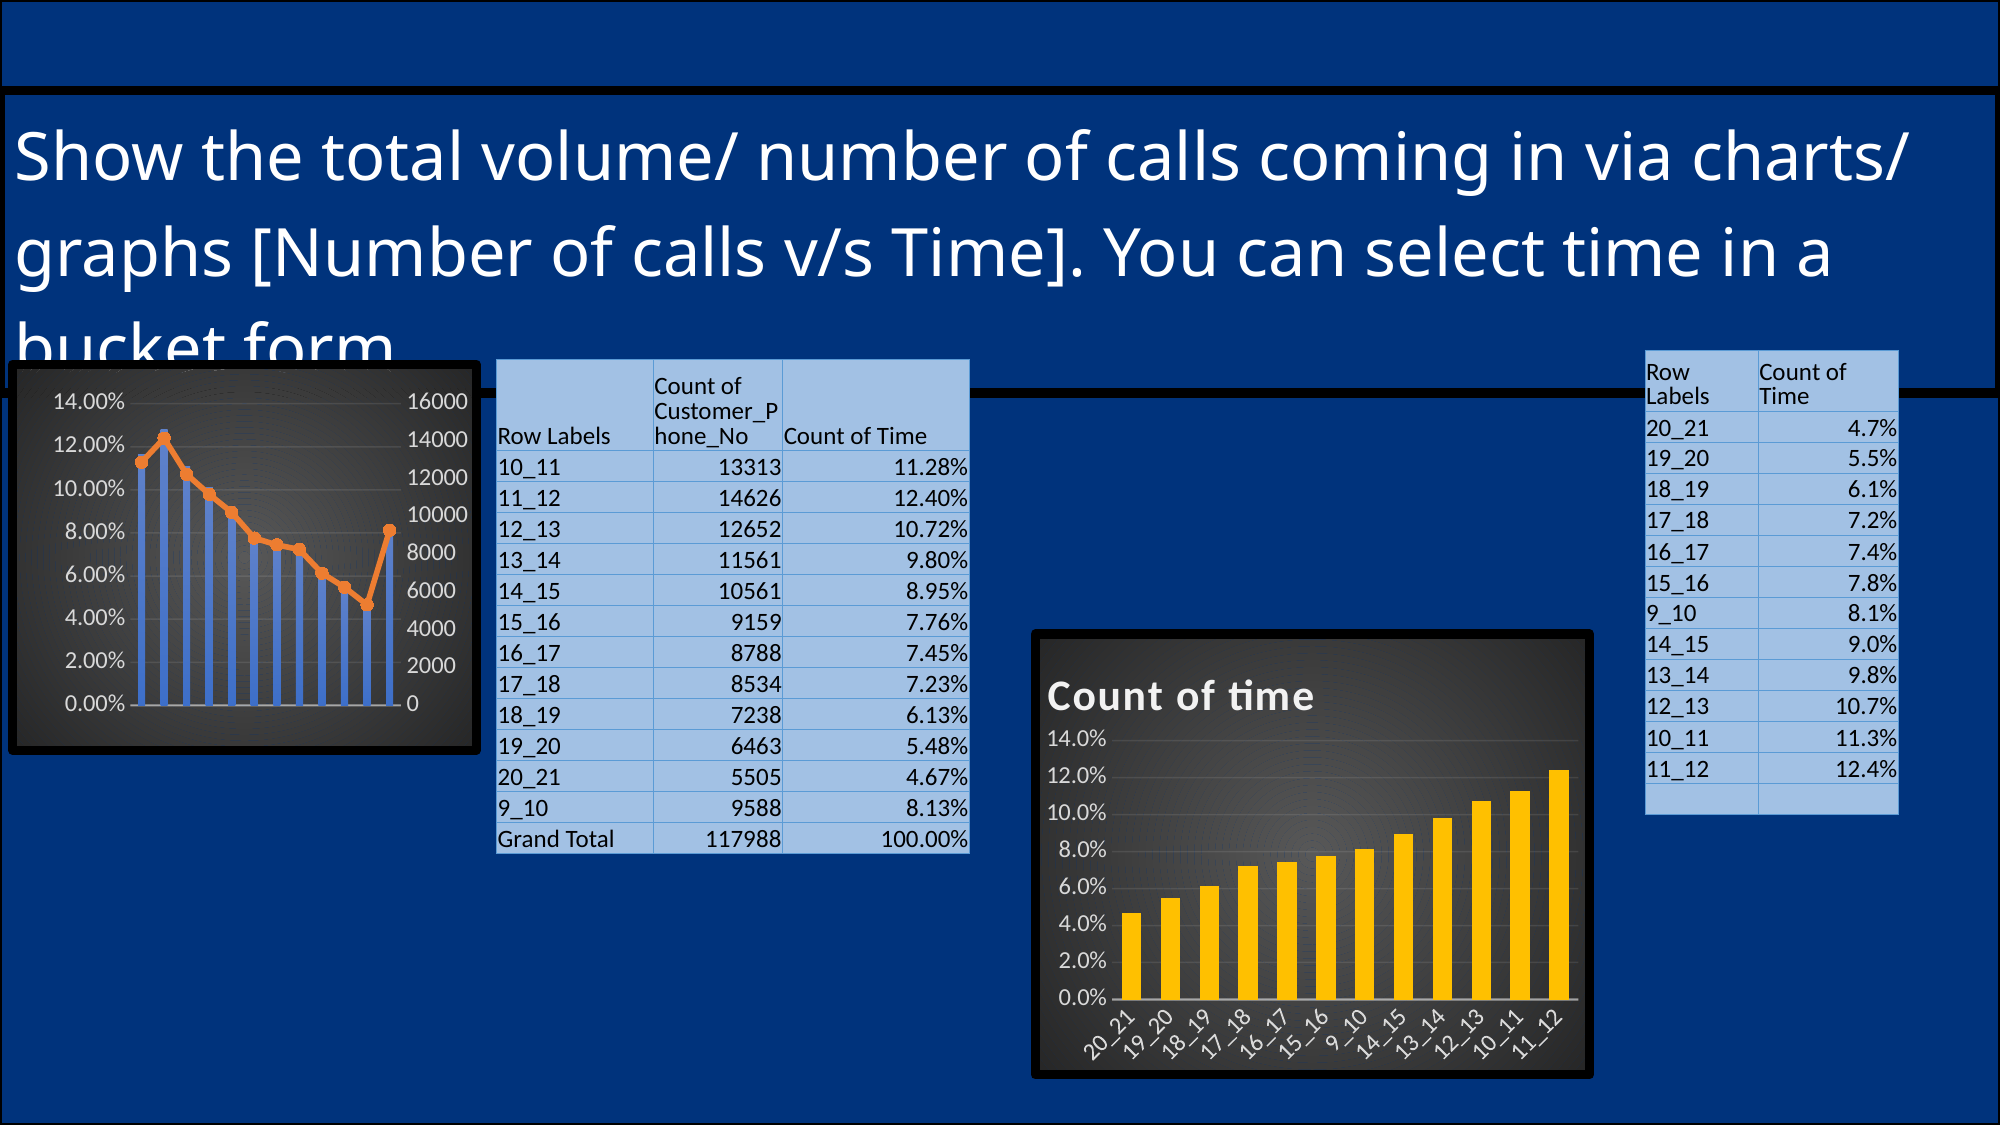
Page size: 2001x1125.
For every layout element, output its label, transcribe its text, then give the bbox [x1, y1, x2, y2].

table_cell 12.4% [1759, 753, 1898, 783]
table_header Row Labels [497, 360, 653, 450]
table_cell 13_14 [1646, 660, 1758, 690]
table_cell 9.8% [1759, 660, 1898, 690]
table_cell 4.7% [1759, 412, 1898, 442]
table_cell 12_13 [1646, 691, 1758, 721]
table_cell 5.48% [783, 730, 969, 760]
table_cell 8.95% [783, 575, 969, 605]
table_cell 16_17 [497, 637, 653, 667]
table_cell 6.1% [1759, 474, 1898, 504]
table_cell 5505 [654, 761, 782, 791]
table_cell 12652 [654, 513, 782, 543]
table_cell 13_14 [497, 544, 653, 574]
table_cell 7.76% [783, 606, 969, 636]
table_cell 8534 [654, 668, 782, 698]
table_header Row Labels [1646, 351, 1758, 411]
table_cell 19_20 [497, 730, 653, 760]
text_box Show the total volume/ number of calls coming in via charts/ graphs [Number of calls v/s Time]. You can select time in a bucket form [2, 90, 1998, 394]
table_cell 16_17 [1646, 536, 1758, 566]
table_header Count of Time [783, 360, 969, 450]
table_cell 5.5% [1759, 443, 1898, 473]
table_cell 7.45% [783, 637, 969, 667]
table_cell 14_15 [497, 575, 653, 605]
table_cell [1759, 784, 1898, 814]
table_cell 8788 [654, 637, 782, 667]
table_cell 100.00% [783, 823, 969, 853]
table_cell 8.13% [783, 792, 969, 822]
table_cell 10.72% [783, 513, 969, 543]
table_cell [1646, 784, 1758, 814]
table_cell 6463 [654, 730, 782, 760]
table_cell 6.13% [783, 699, 969, 729]
table_cell 17_18 [1646, 505, 1758, 535]
table_cell 11.3% [1759, 722, 1898, 752]
table_cell 7238 [654, 699, 782, 729]
table_cell 14_15 [1646, 629, 1758, 659]
table_cell 10_11 [497, 451, 653, 481]
table_cell 17_18 [497, 668, 653, 698]
table_cell 7.23% [783, 668, 969, 698]
table_header Count of Customer_Phone_No [654, 360, 782, 450]
table_cell Grand Total [497, 823, 653, 853]
table_cell 11_12 [1646, 753, 1758, 783]
table_cell 9_10 [1646, 598, 1758, 628]
table_cell 9.0% [1759, 629, 1898, 659]
table_cell 18_19 [1646, 474, 1758, 504]
table_cell 10.7% [1759, 691, 1898, 721]
table_cell 14626 [654, 482, 782, 512]
table_header Count of Time [1759, 351, 1898, 411]
table_cell 20_21 [497, 761, 653, 791]
table_cell 15_16 [1646, 567, 1758, 597]
table_cell 19_20 [1646, 443, 1758, 473]
table_cell 9159 [654, 606, 782, 636]
table_cell 12_13 [497, 513, 653, 543]
chart [8, 359, 481, 755]
table_cell 11561 [654, 544, 782, 574]
table_cell 10561 [654, 575, 782, 605]
table_cell 9588 [654, 792, 782, 822]
table_cell 117988 [654, 823, 782, 853]
table_cell 11_12 [497, 482, 653, 512]
table_cell 15_16 [497, 606, 653, 636]
table_cell 12.40% [783, 482, 969, 512]
table_cell 7.8% [1759, 567, 1898, 597]
table_cell 8.1% [1759, 598, 1898, 628]
table_cell 18_19 [497, 699, 653, 729]
table_cell 7.2% [1759, 505, 1898, 535]
table_cell 11.28% [783, 451, 969, 481]
table_cell 7.4% [1759, 536, 1898, 566]
chart [1030, 629, 1595, 1080]
table_cell 9_10 [497, 792, 653, 822]
table_cell 10_11 [1646, 722, 1758, 752]
table_cell 13313 [654, 451, 782, 481]
table_cell 4.67% [783, 761, 969, 791]
table_cell 20_21 [1646, 412, 1758, 442]
table_cell 9.80% [783, 544, 969, 574]
